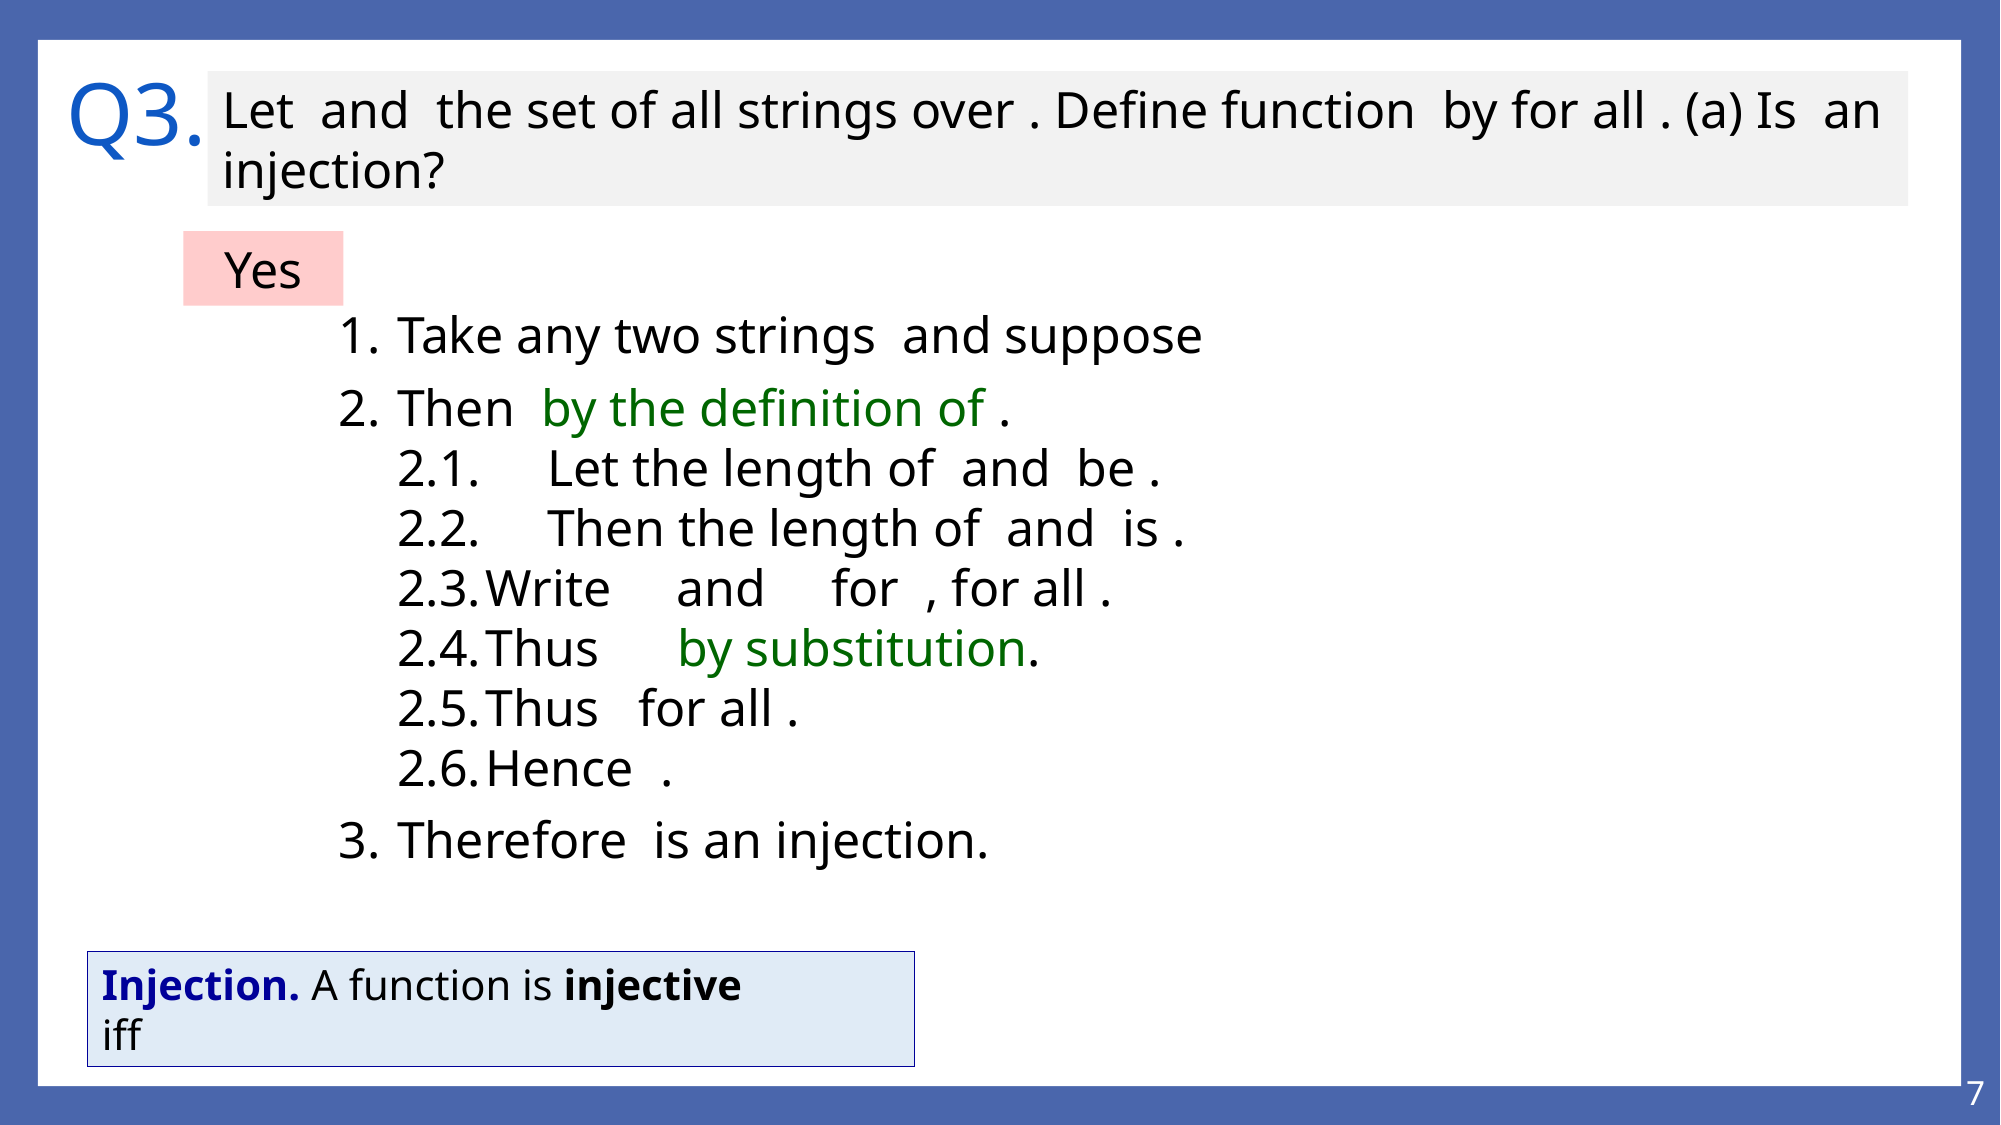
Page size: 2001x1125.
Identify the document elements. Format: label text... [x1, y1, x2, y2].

text_box Yes [183, 231, 344, 306]
slide_number 7 [1720, 1065, 2000, 1125]
title Q3. [51, 37, 222, 185]
